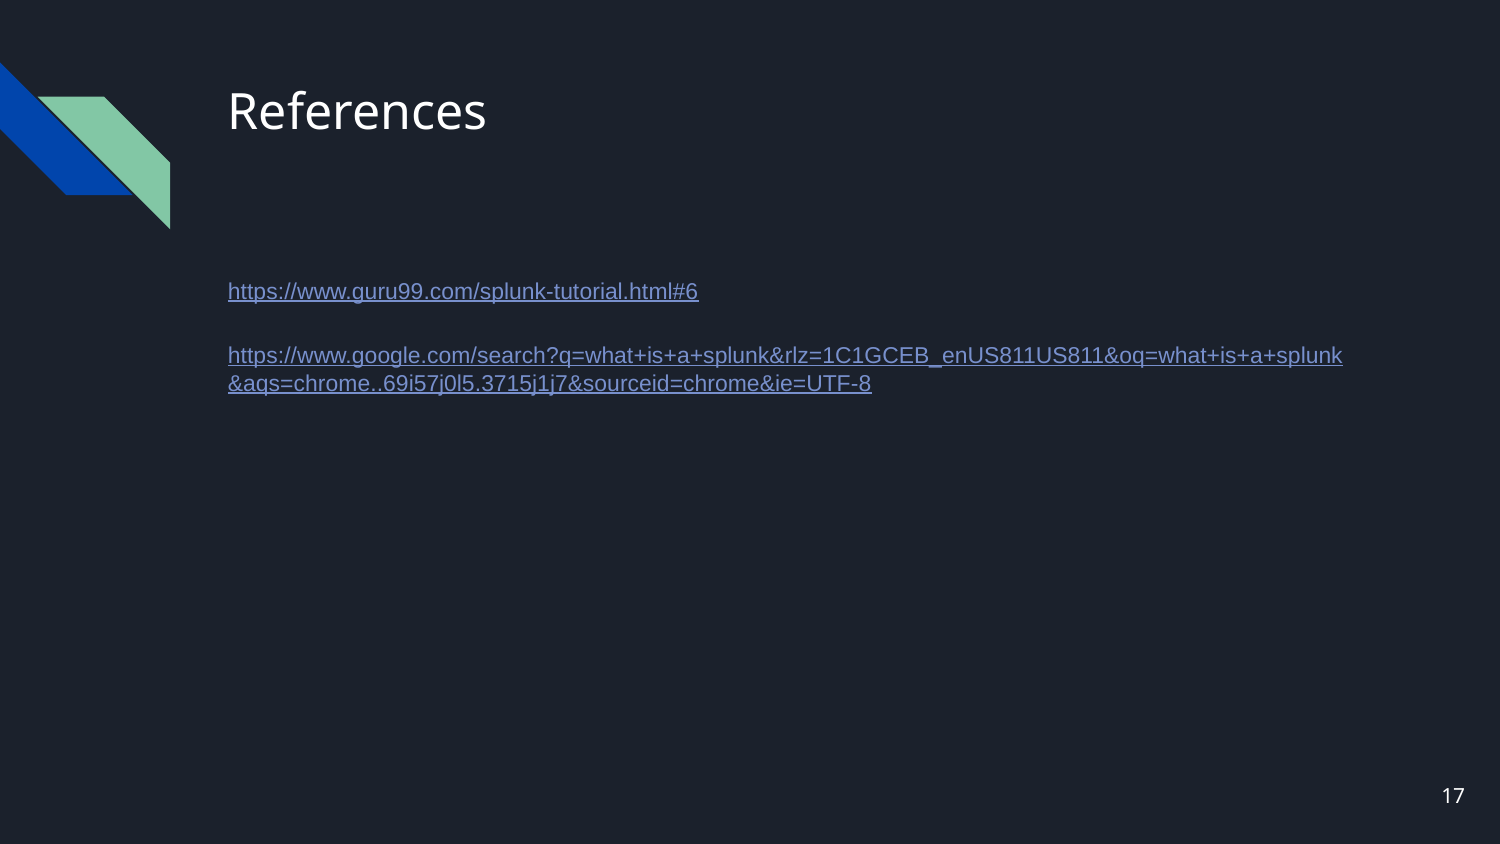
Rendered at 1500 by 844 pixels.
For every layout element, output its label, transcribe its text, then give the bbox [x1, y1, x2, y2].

list https://www.guru99.com/splunk-tutorial.html#6 https://www.google.com/search?q=what+is+a+splunk&rlz=1C1GCEB_enUS811US811&oq=what+is+a+splunk&aqs=chrome..69i57j0l5.3715j1j7&sourceid=chrome&ie=UTF-8 [212, 257, 1368, 735]
slide_number 17 [1389, 764, 1480, 830]
title References [212, 64, 1368, 215]
